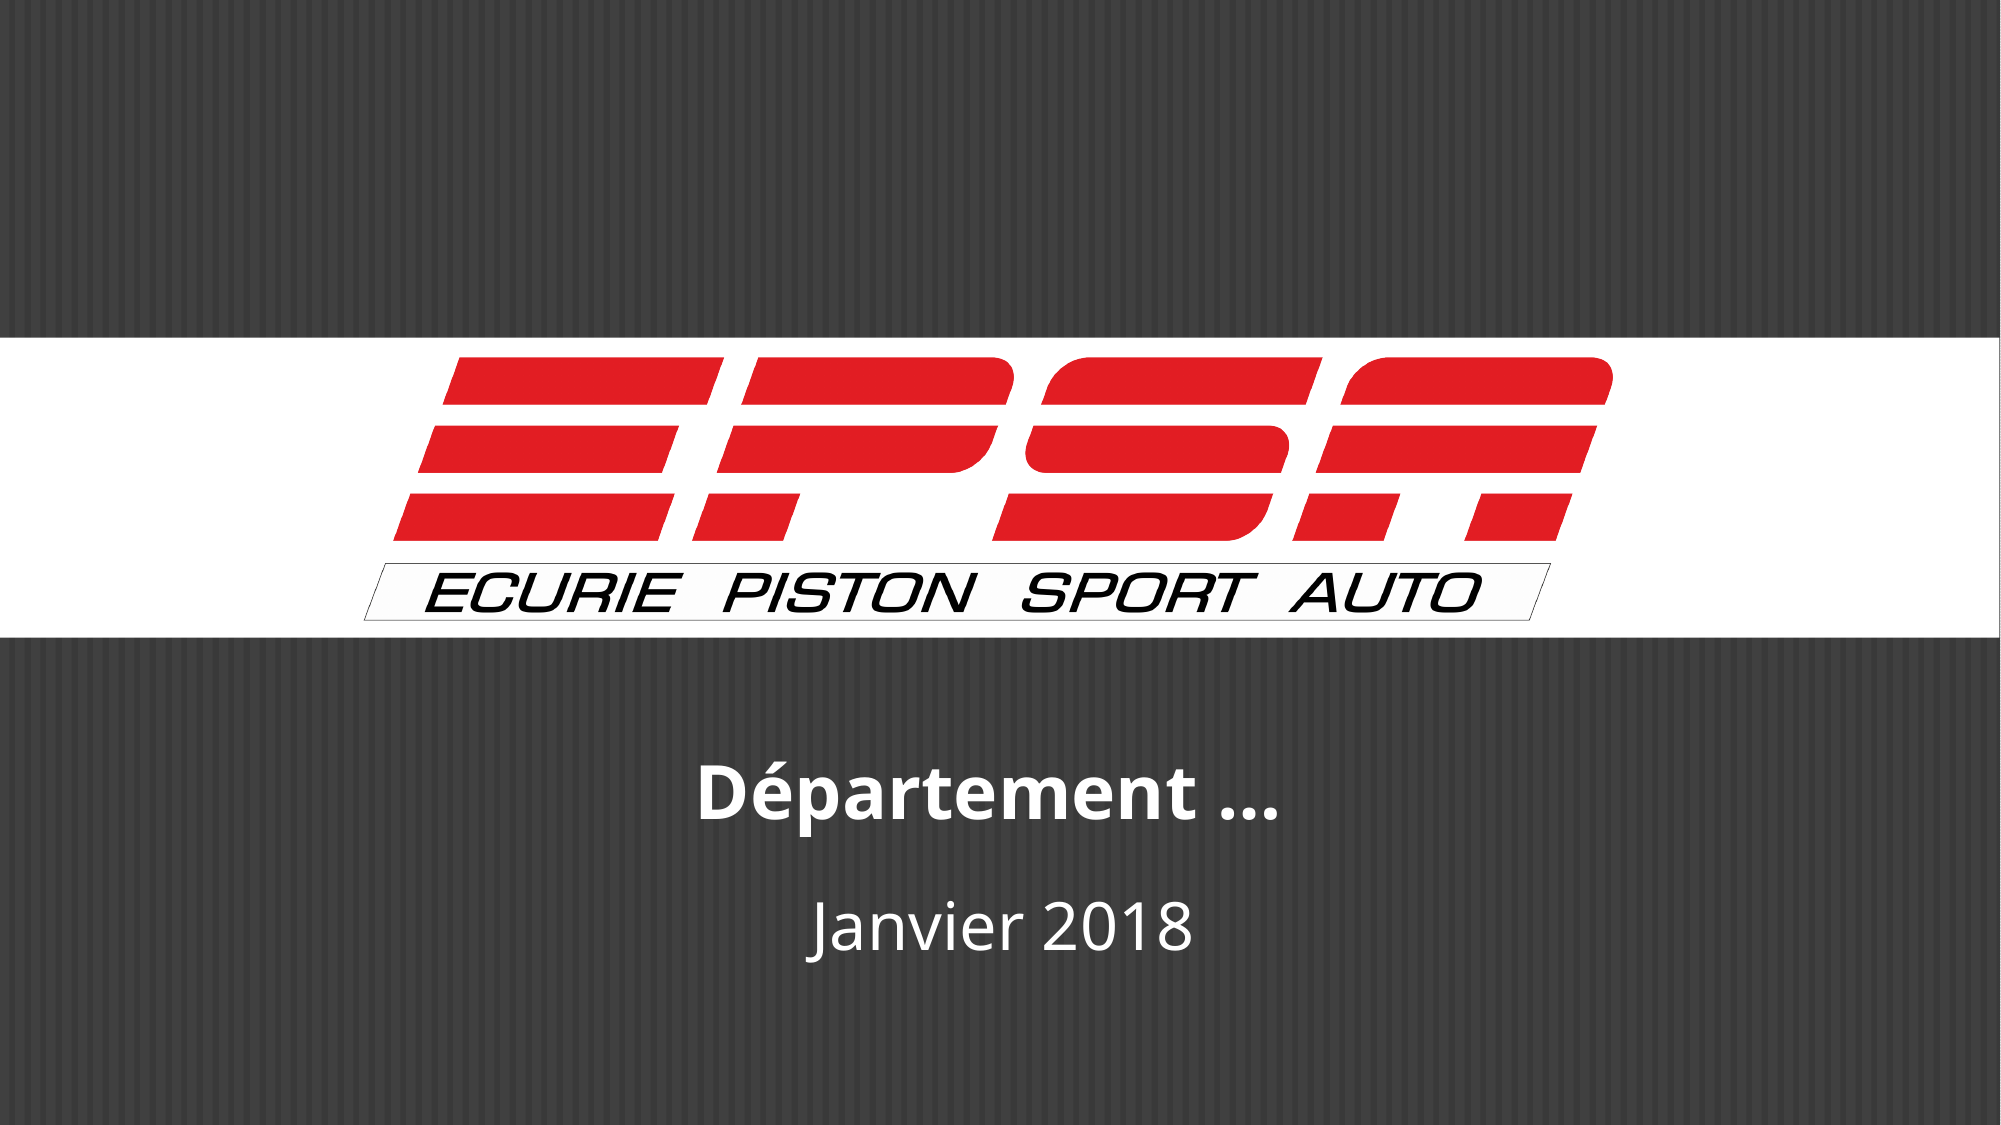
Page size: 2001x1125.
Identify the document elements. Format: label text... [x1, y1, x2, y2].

subtitle Département … [146, 747, 1830, 861]
text_box Janvier 2018 [161, 884, 1845, 998]
picture [363, 357, 1614, 621]
